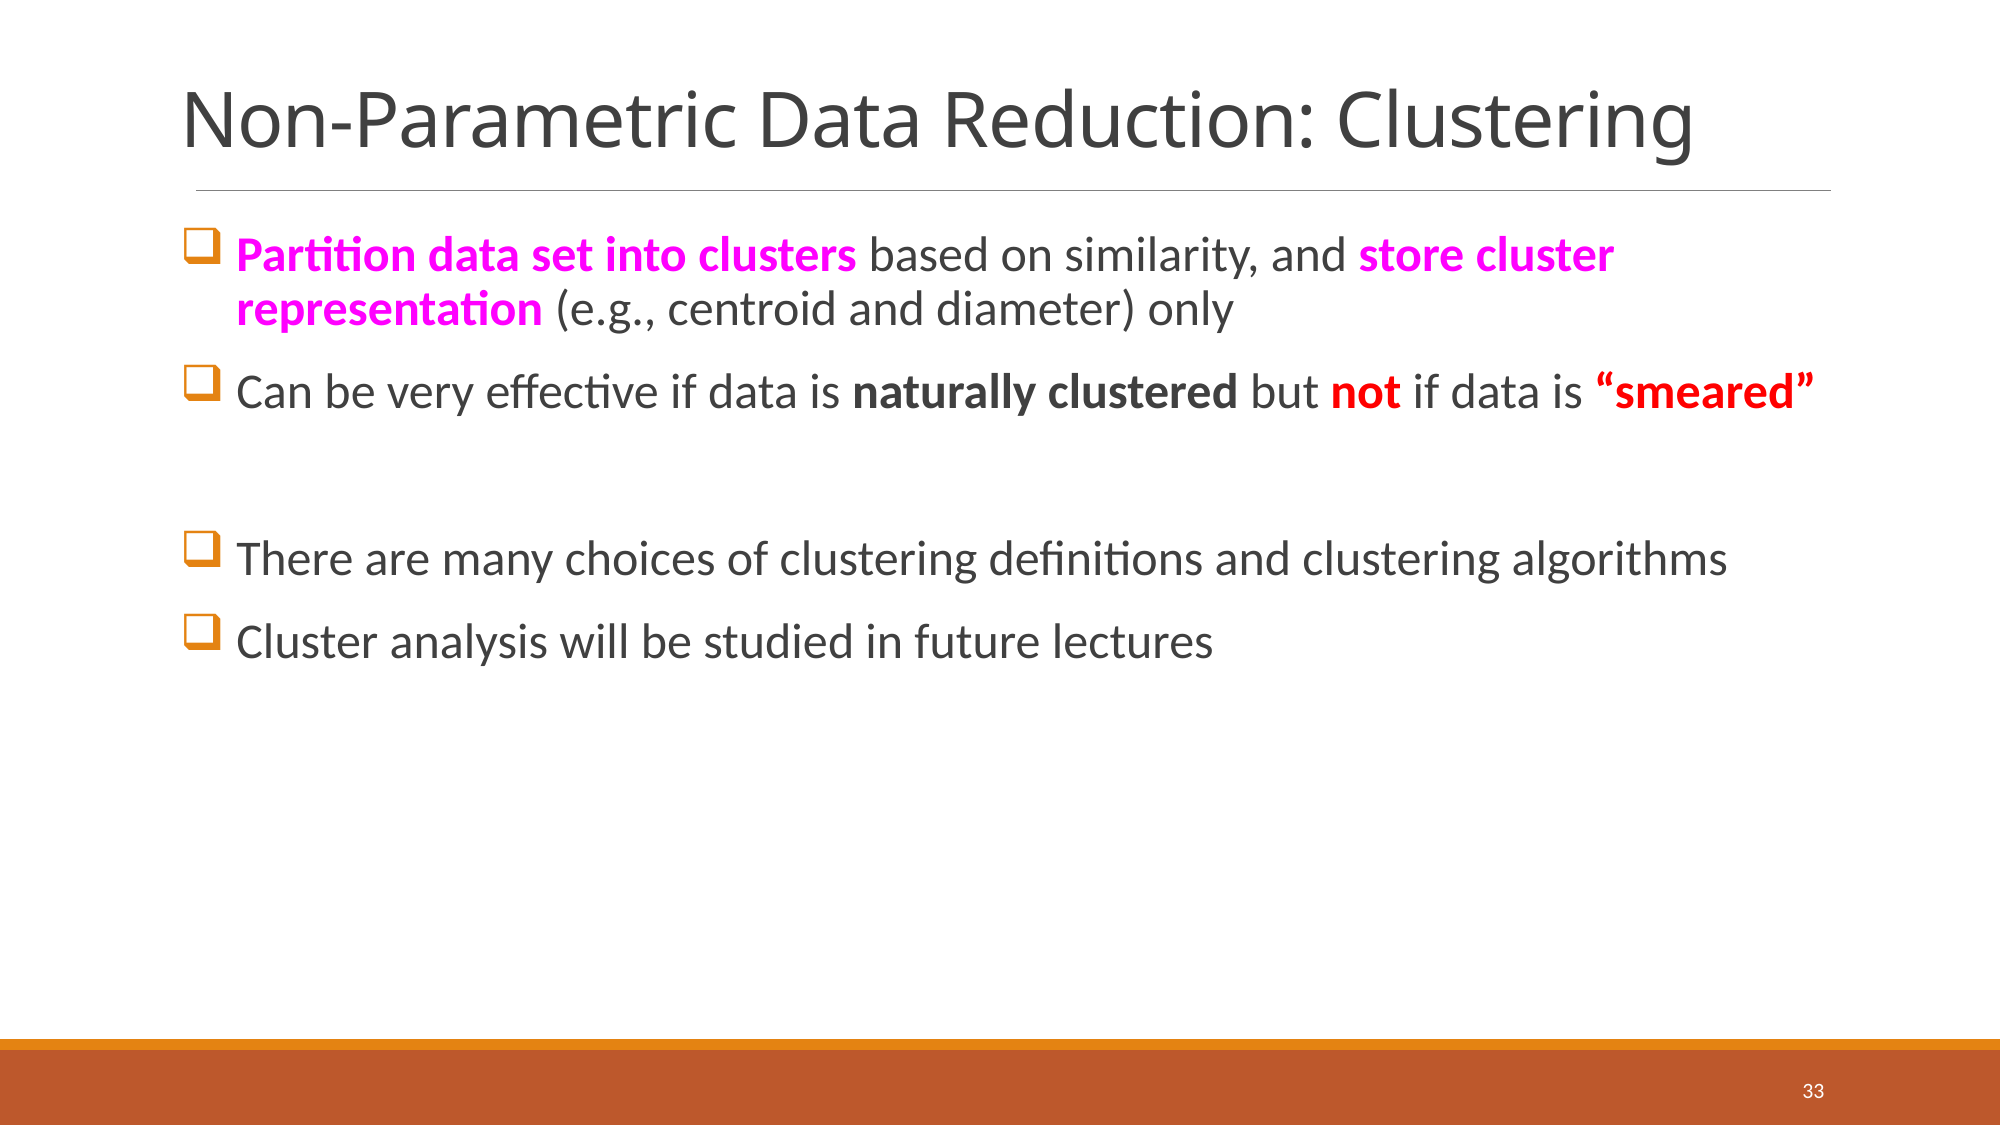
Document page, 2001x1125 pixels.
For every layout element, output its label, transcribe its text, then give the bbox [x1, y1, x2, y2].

slide_number 33 [1624, 1059, 1840, 1120]
list Partition data set into clusters based on similarity, and store cluster representation (e.g., centroid and diameter) only Can be very effective if data is naturally clustered but not if data is “smeared” There are many choices of clustering definitions and clustering algorithms Cluster analysis will be studied in future lectures [180, 220, 1879, 963]
title Non-Parametric Data Reduction: Clustering [165, 8, 1815, 171]
